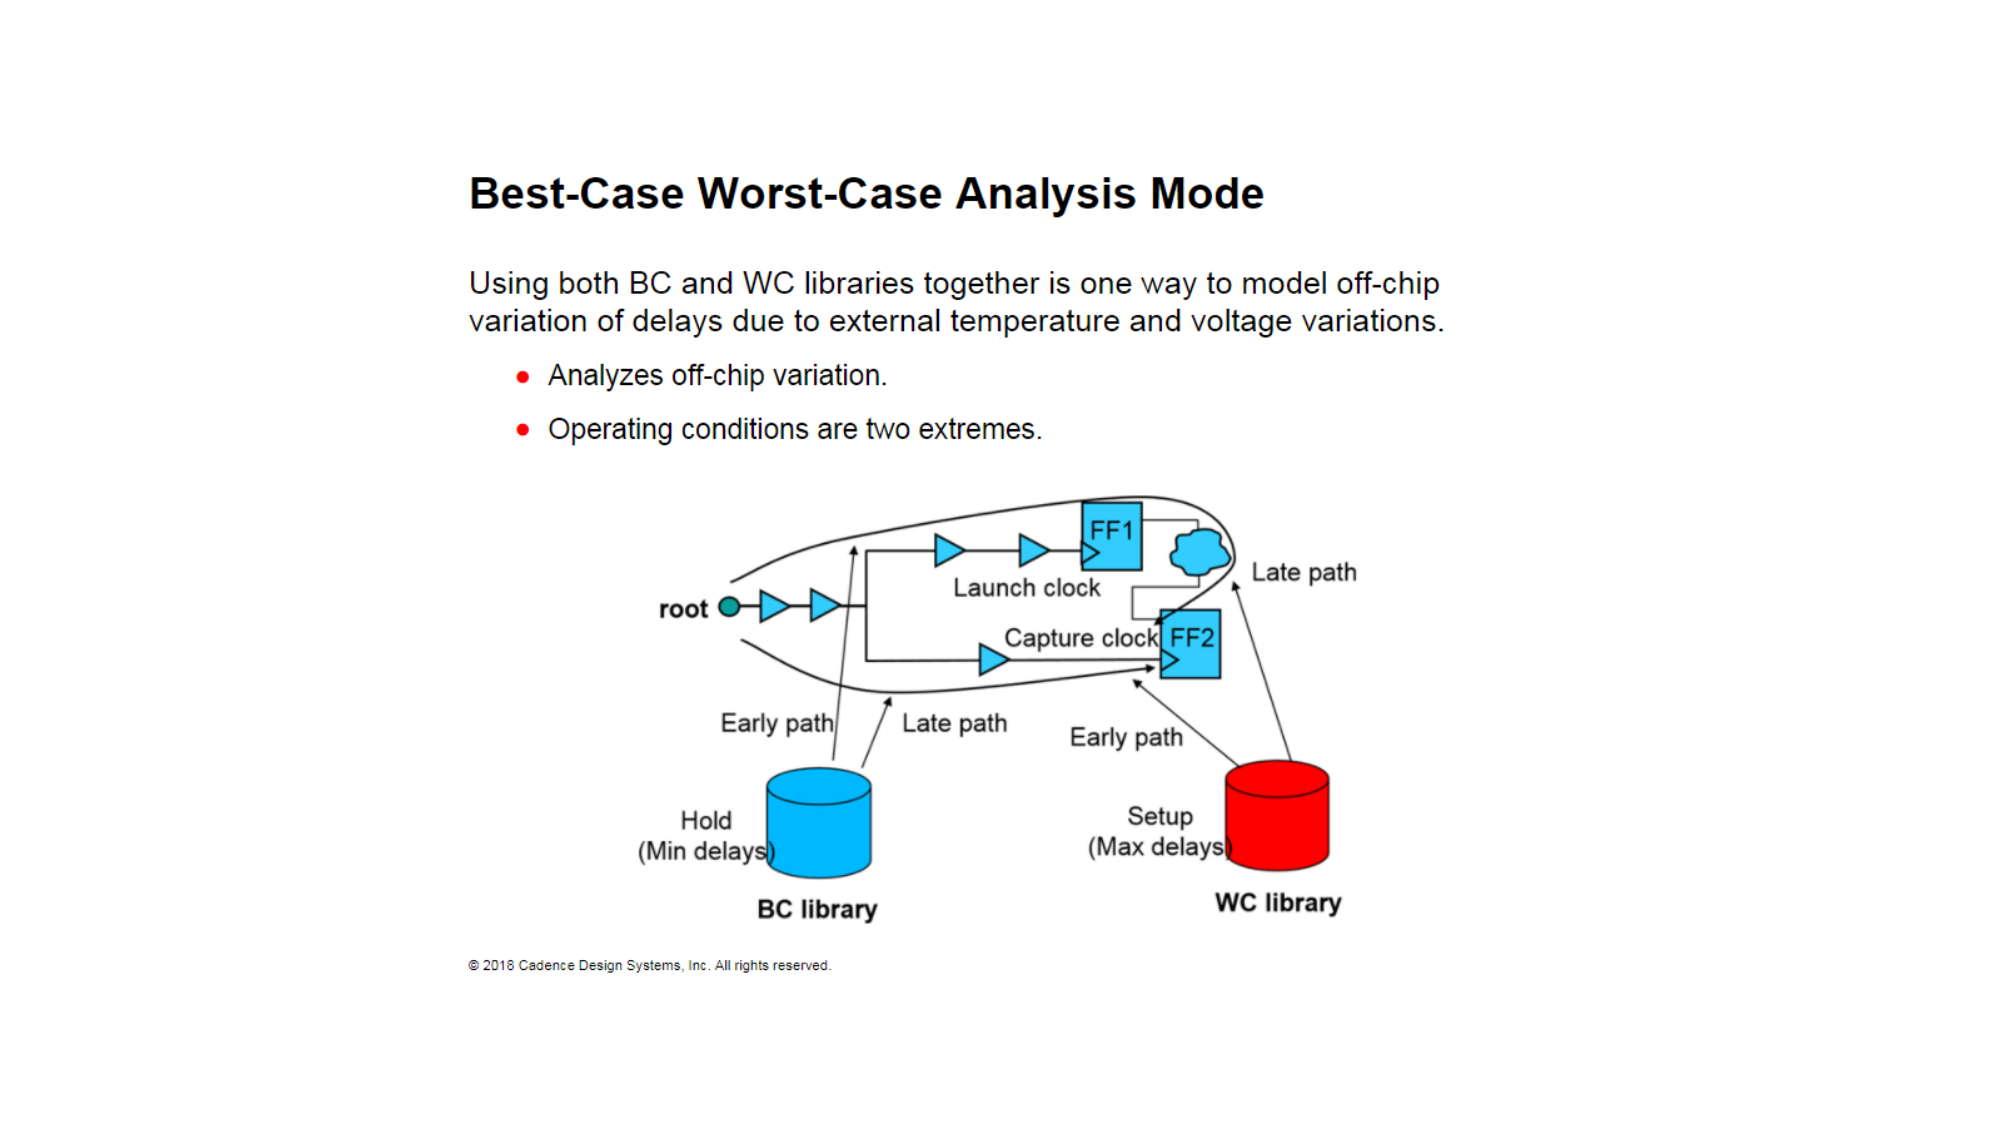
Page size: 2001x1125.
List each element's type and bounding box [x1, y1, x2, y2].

picture [440, 141, 1560, 984]
